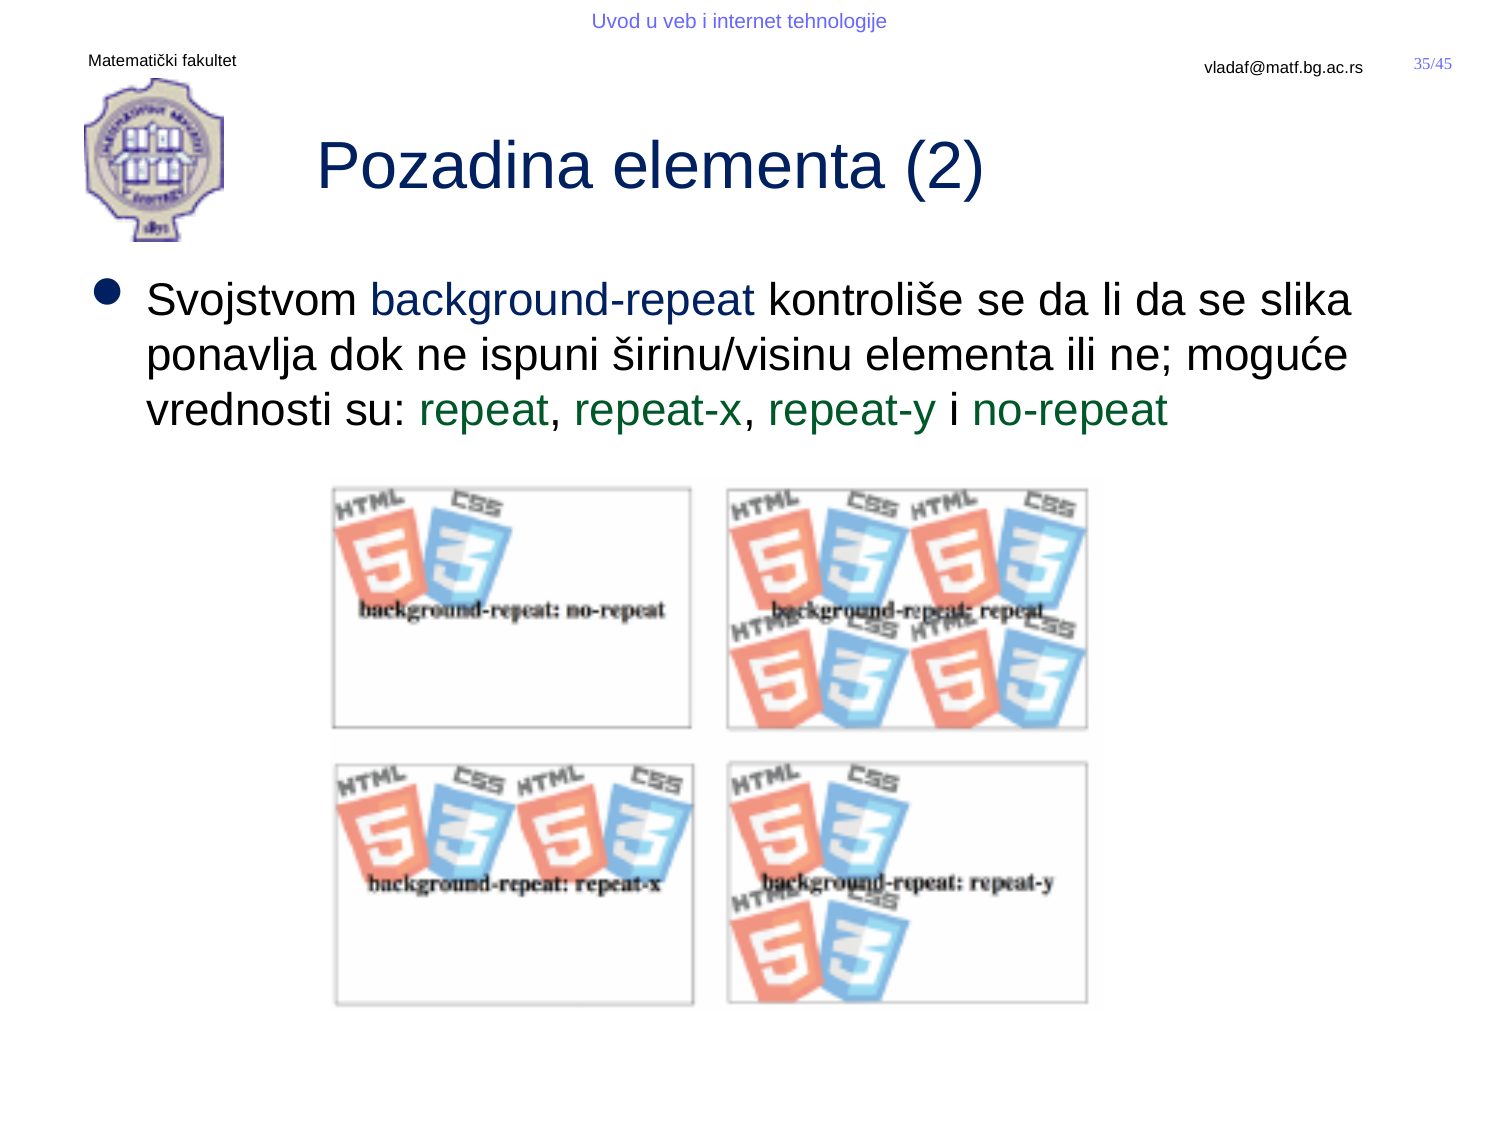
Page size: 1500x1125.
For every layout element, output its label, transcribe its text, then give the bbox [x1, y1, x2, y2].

list Svojstvom background-repeat kontroliše se da li da se slika ponavlja dok ne ispuni širinu/visinu elementa ili ne; moguće vrednosti su: repeat, repeat-x, repeat-y i no-repeat [75, 262, 1483, 1125]
picture [84, 78, 224, 242]
title Pozadina elementa (2) [301, 90, 1425, 233]
picture [329, 474, 1105, 1012]
